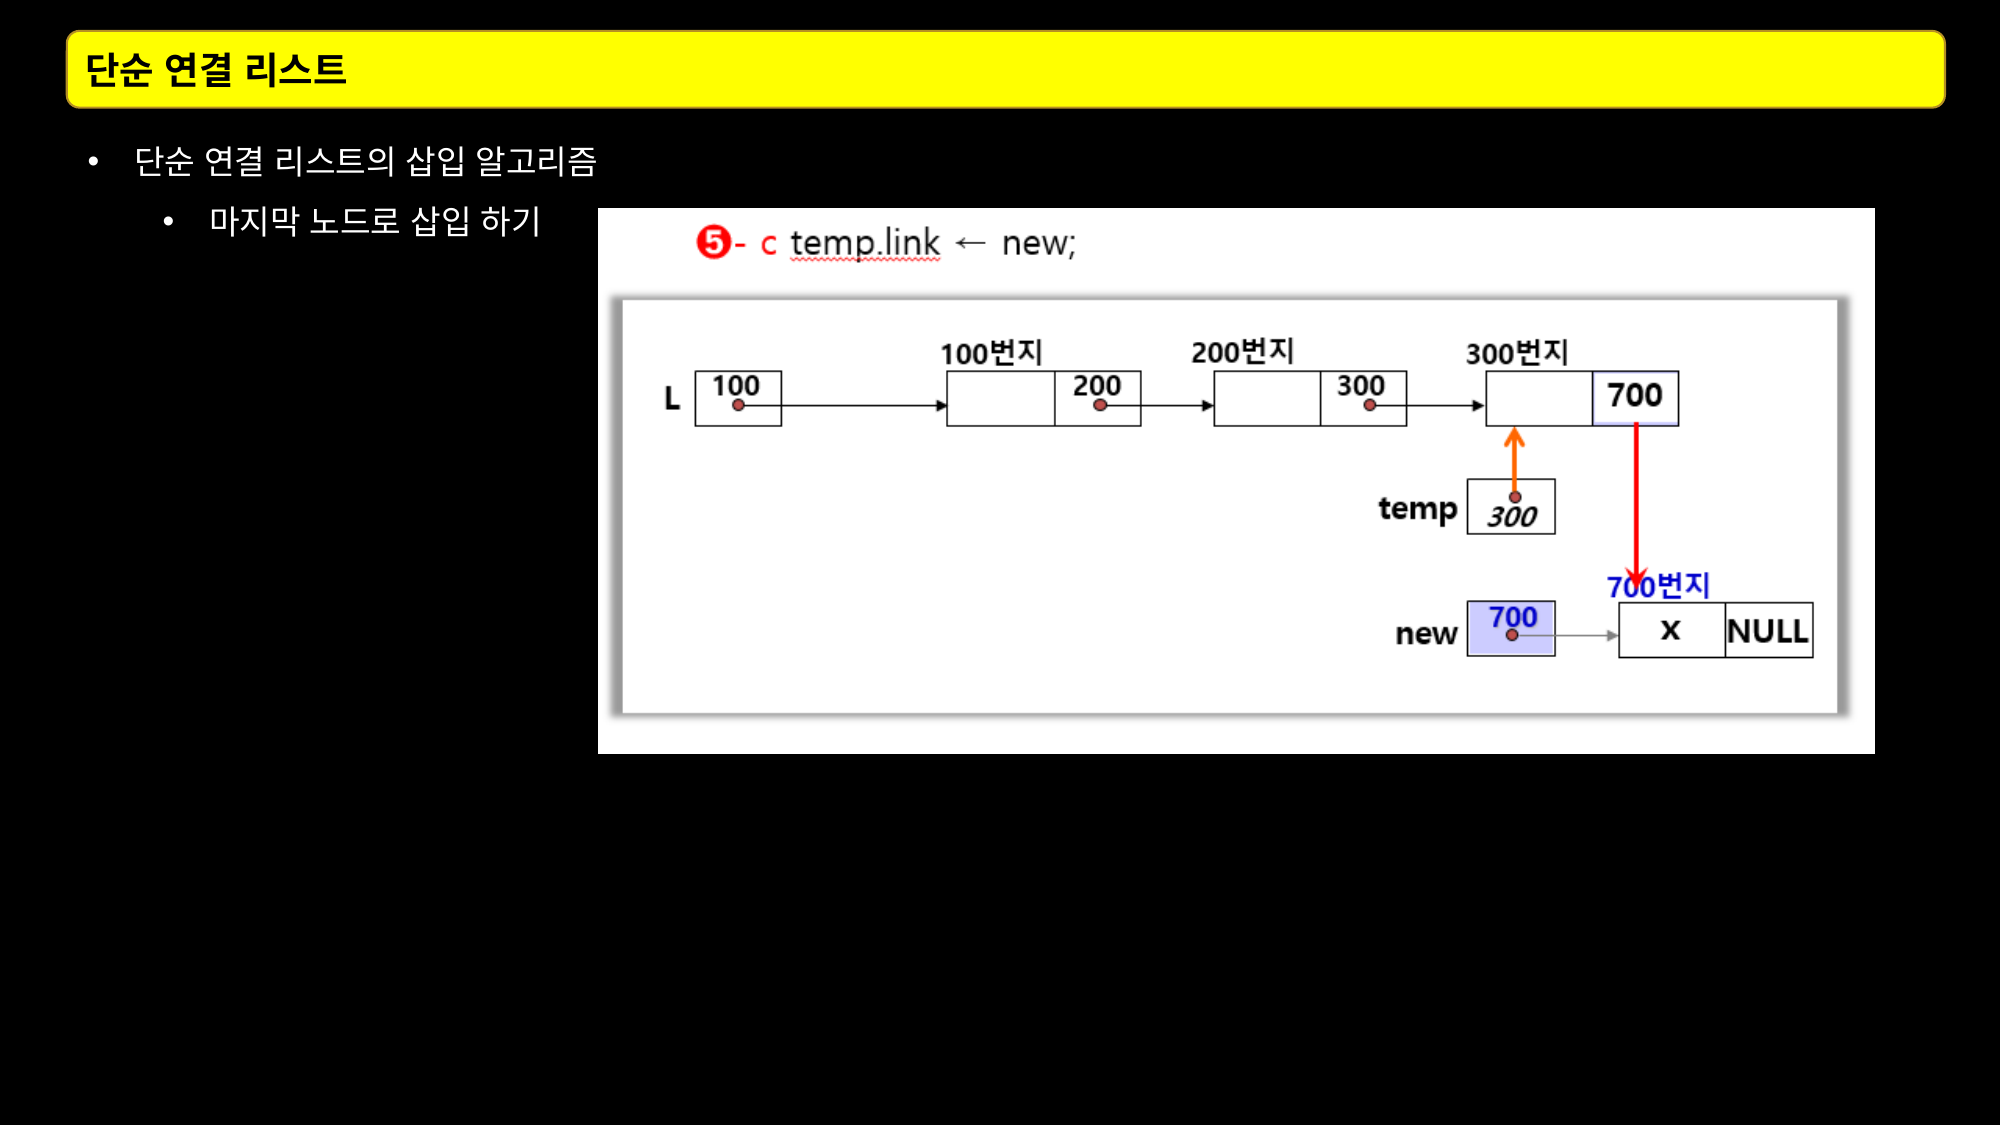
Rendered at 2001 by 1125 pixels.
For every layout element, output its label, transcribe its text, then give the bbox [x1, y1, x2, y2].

text_box 단순 연결 리스트 [65, 29, 1947, 109]
picture [598, 208, 1875, 754]
text_box 단순 연결 리스트의 삽입 알고리즘 마지막 노드로 삽입 하기 [72, 113, 1946, 1083]
